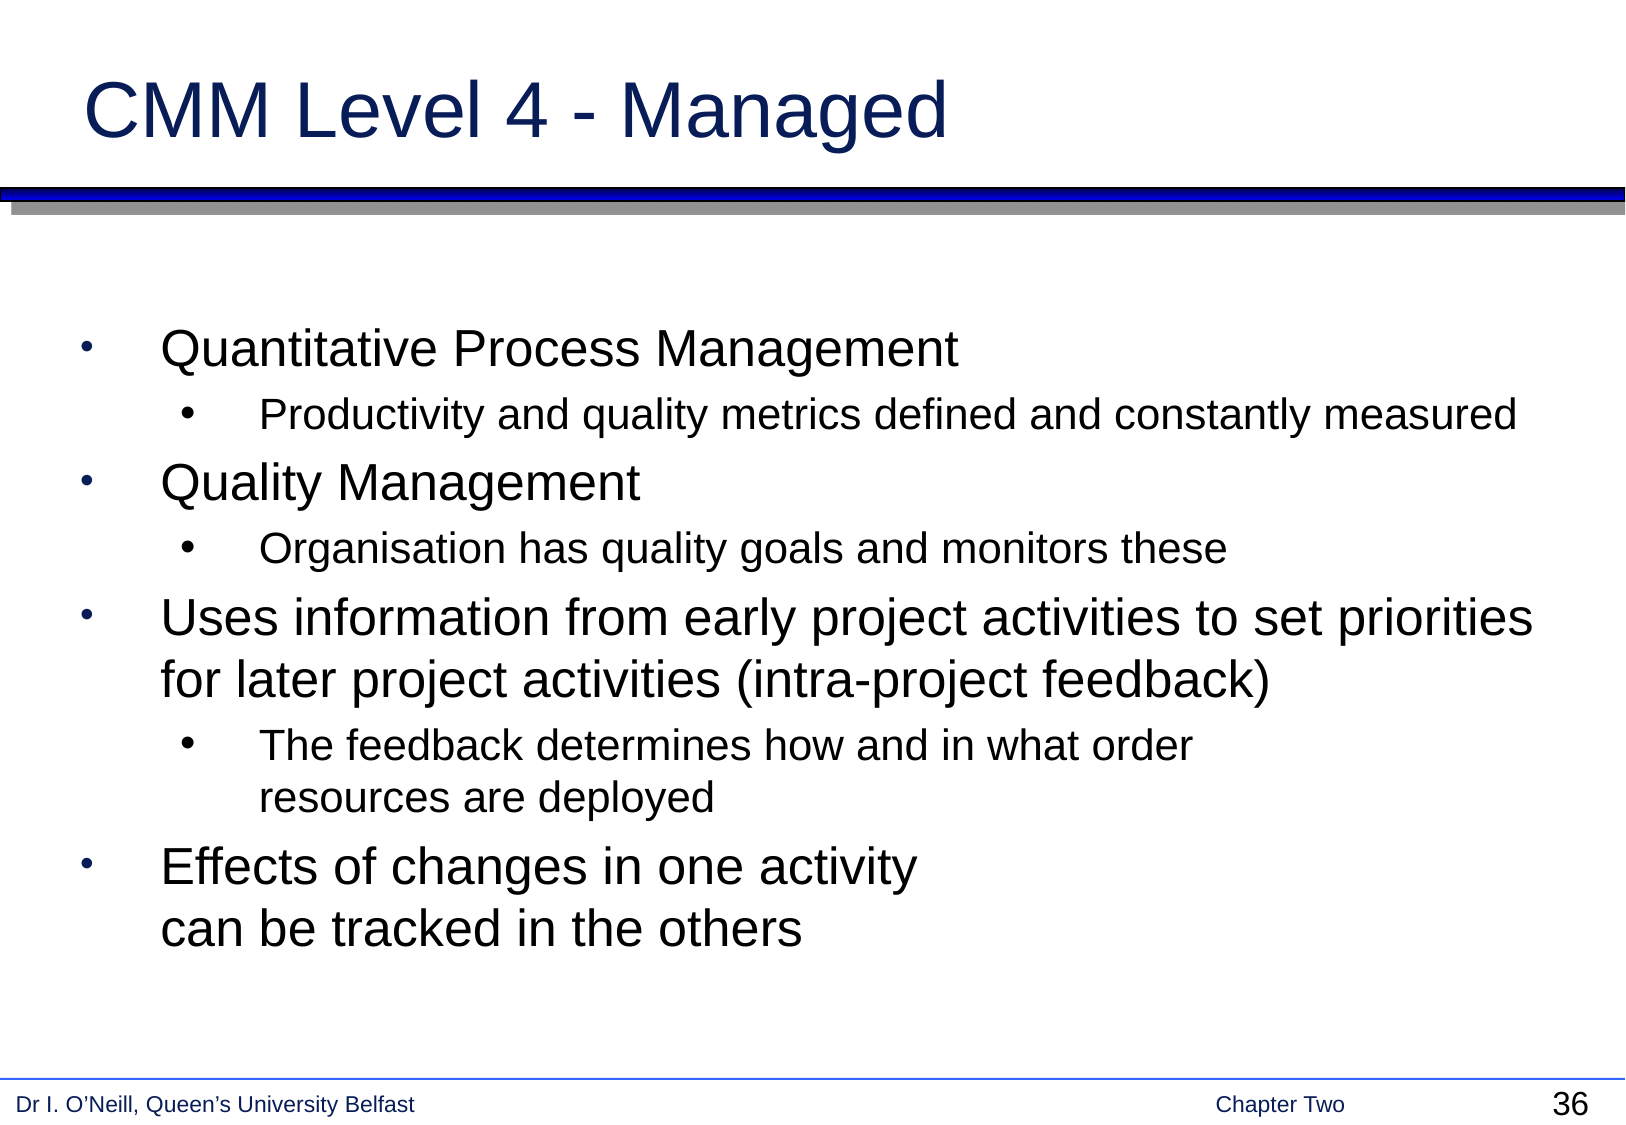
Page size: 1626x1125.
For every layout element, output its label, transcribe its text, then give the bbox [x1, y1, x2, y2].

list Quantitative Process Management Productivity and quality metrics defined and constantly measured Quality Management Organisation has quality goals and monitors these Uses information from early project activities to set priorities for later project activities (intra-project feedback) The feedback determines how and in what order resources are deployed Effects of changes in one activity can be tracked in the others [64, 306, 1564, 1000]
title CMM Level 4 - Managed [67, 42, 1456, 162]
